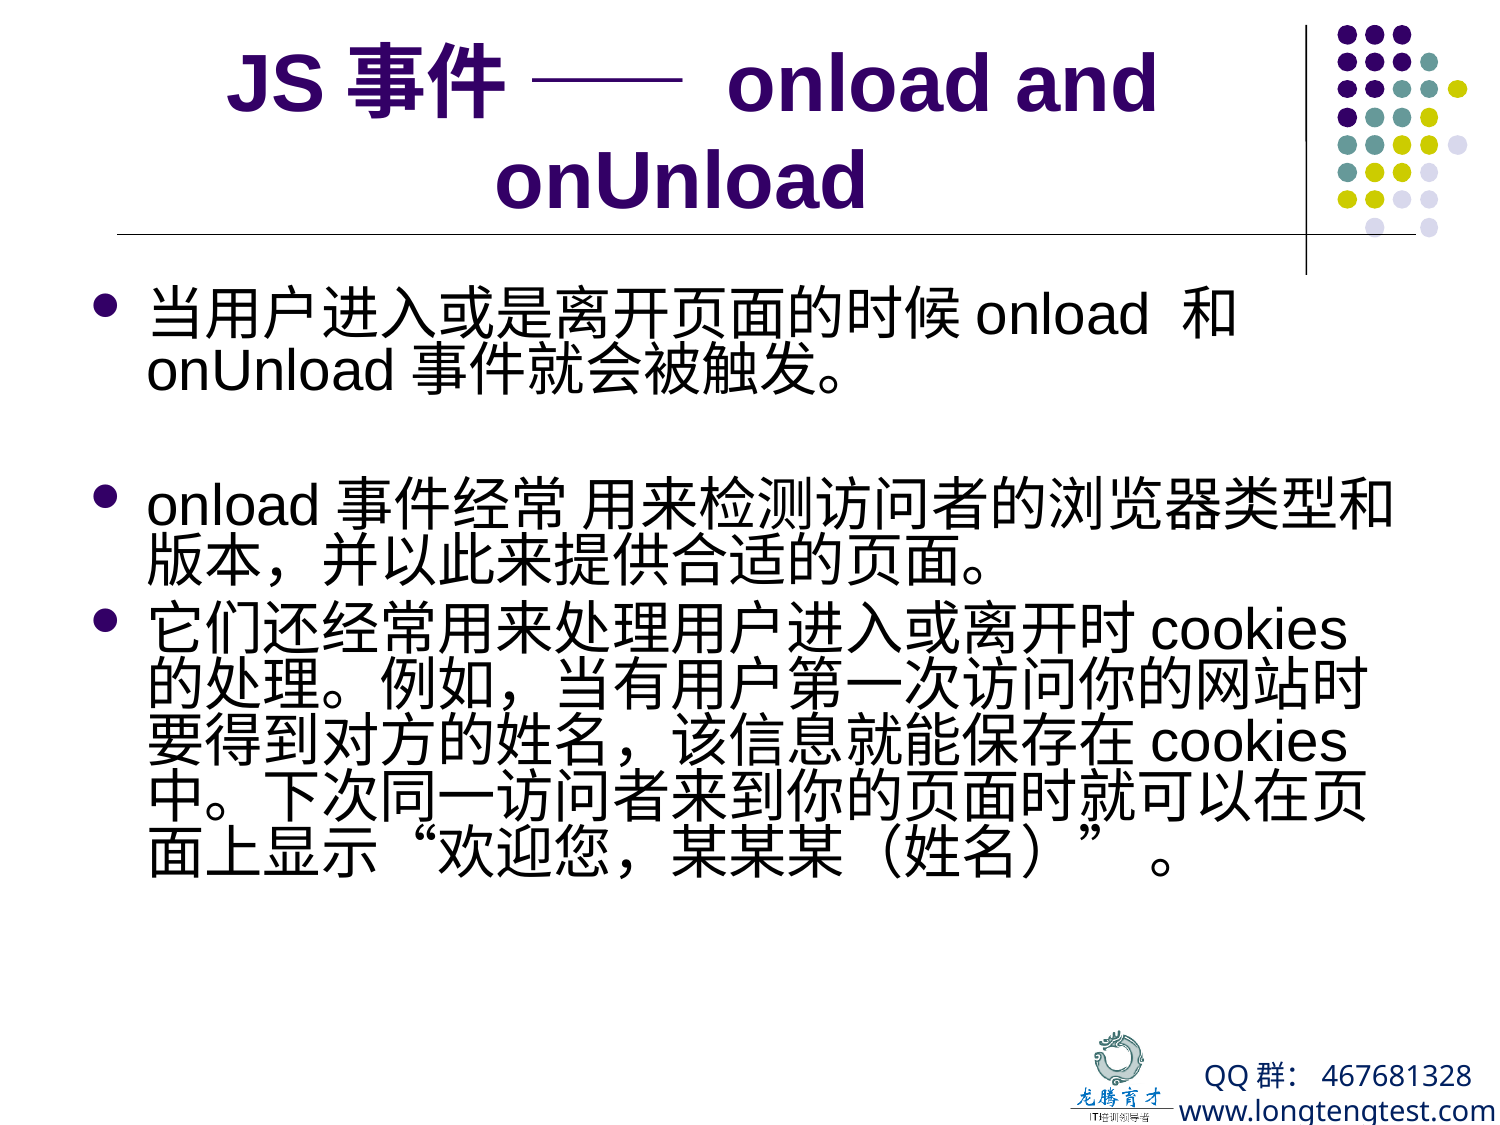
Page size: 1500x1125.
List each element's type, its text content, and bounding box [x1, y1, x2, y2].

title JS事件 —— onload and onUnload [75, 20, 1313, 233]
picture [1068, 1028, 1176, 1125]
list 当用户进入或是离开页面的时候onload 和onUnload事件就会被触发。 onload事件经常 用来检测访问者的浏览器类型和版本，并以此来提供合适的页面。 它们还经常用来处理用户进入或离开时cookies的处理。例如，当有用户第一次访问你的网站时要得到对方的姓名，该信息就能保存在cookies中。下次同一访问者来到你的页面时就可以在页面上显示“欢迎您，某某某（姓名）” 。 [75, 282, 1425, 1006]
